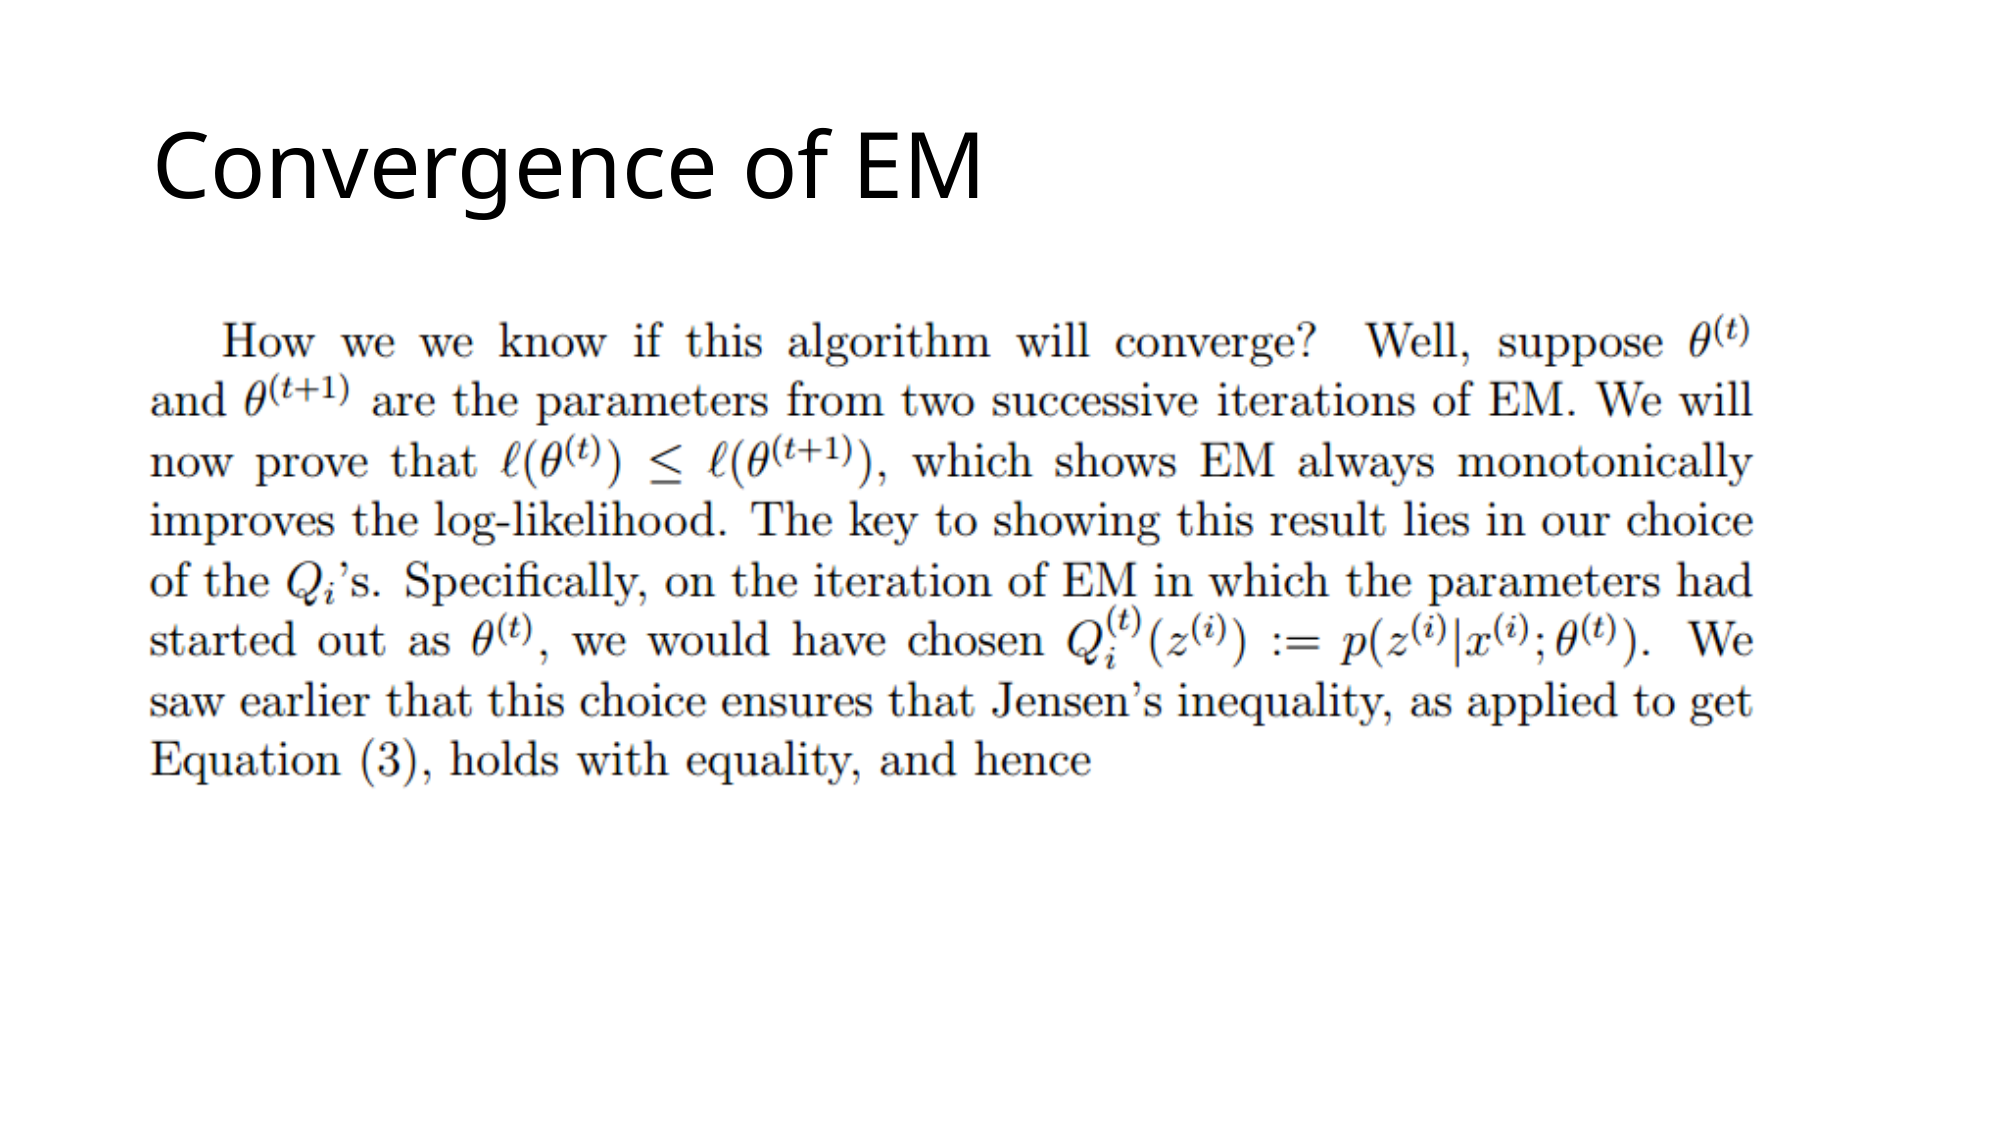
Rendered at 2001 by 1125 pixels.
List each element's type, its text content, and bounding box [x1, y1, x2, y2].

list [137, 308, 1767, 797]
title Convergence of EM [137, 59, 1863, 278]
